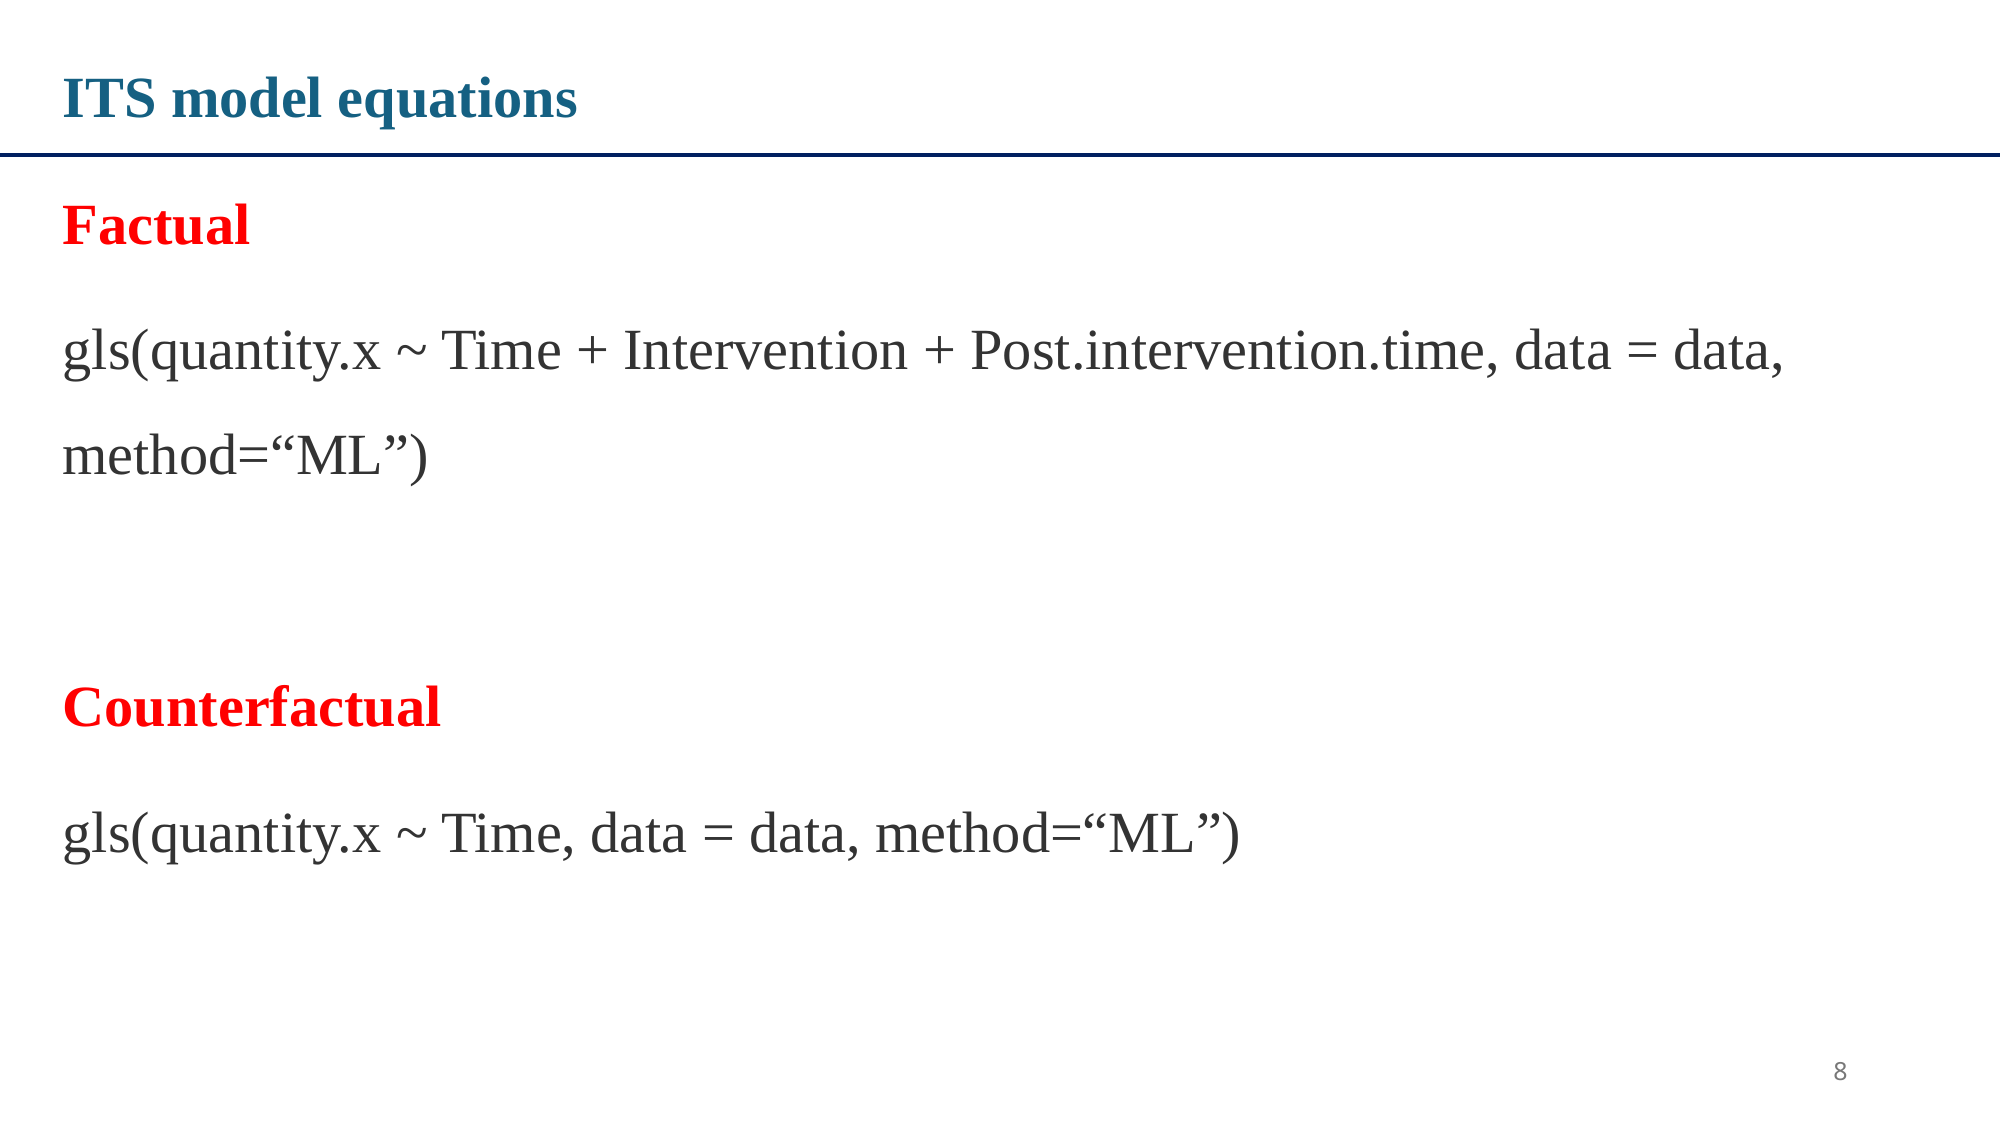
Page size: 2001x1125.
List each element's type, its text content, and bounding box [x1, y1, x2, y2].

slide_number 8 [1412, 1042, 1863, 1103]
list ITS model equations Factual gls(quantity.x ~ Time + Intervention + Post.intervention.time, data = data, method=“ML”) Counterfactual gls(quantity.x ~ Time, data = data, method=“ML”) [47, 59, 1978, 153]
list ITS model equations Factual gls(quantity.x ~ Time + Intervention + Post.intervention.time, data = data, method=“ML”) Counterfactual gls(quantity.x ~ Time, data = data, method=“ML”) [47, 157, 1978, 1014]
